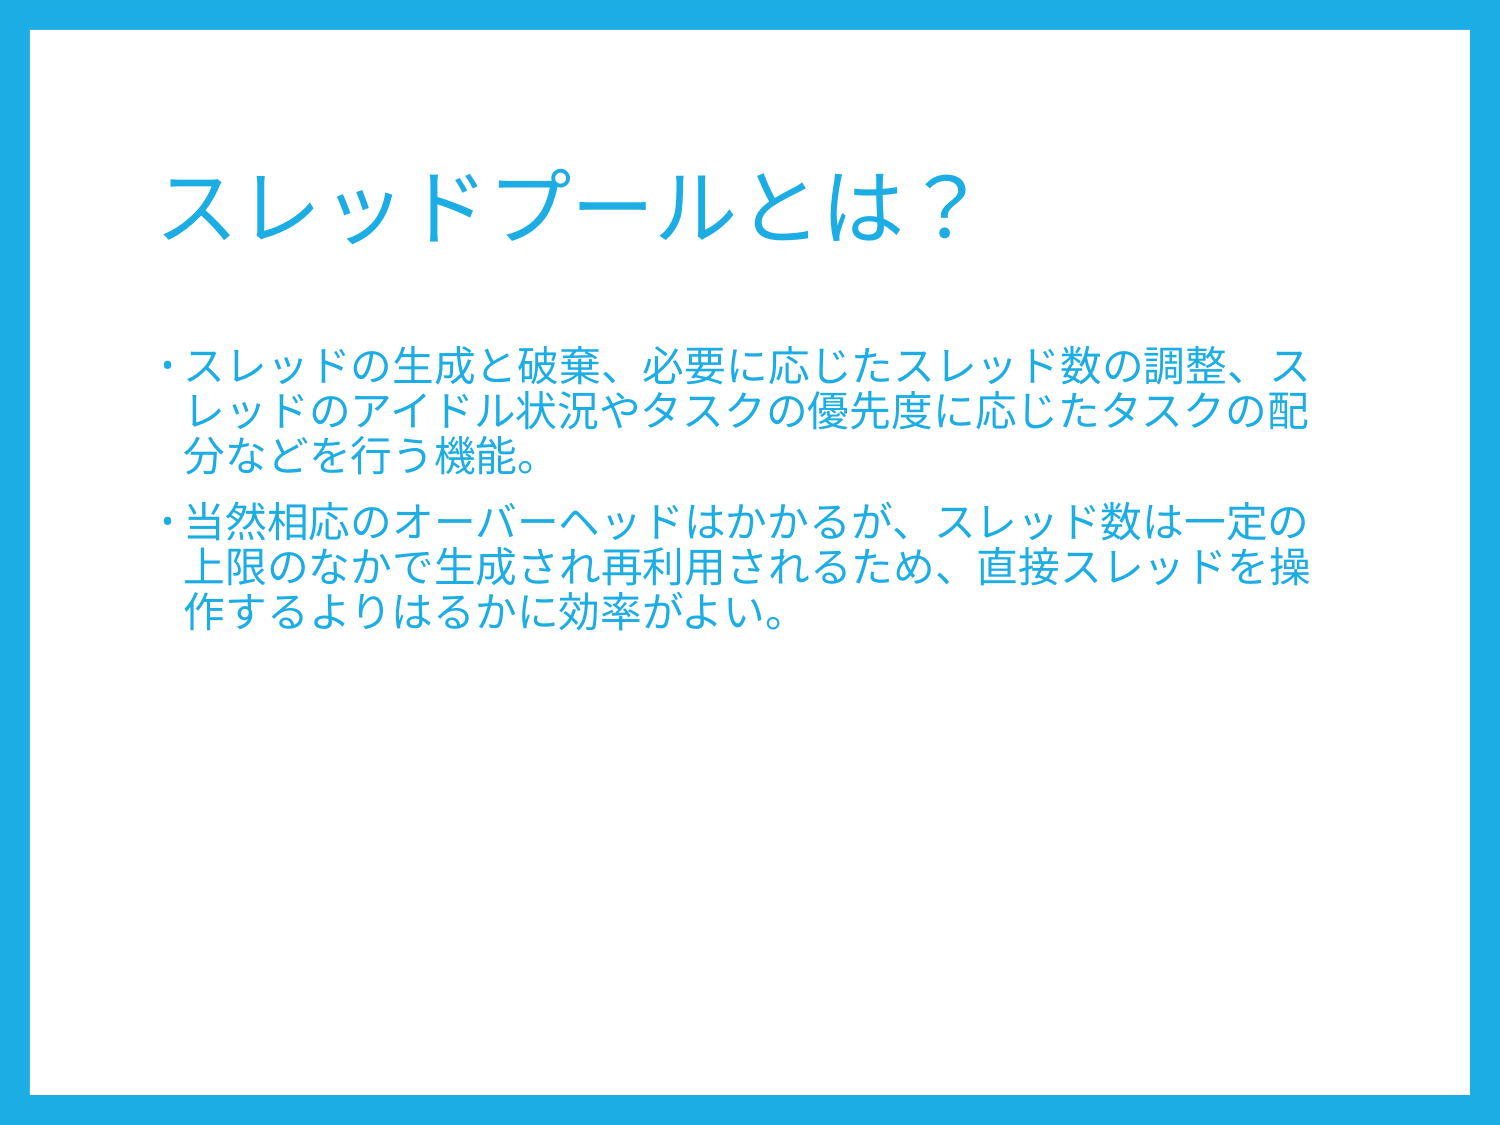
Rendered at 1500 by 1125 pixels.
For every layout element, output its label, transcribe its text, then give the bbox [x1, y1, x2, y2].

title スレッドプールとは？ [140, 99, 1356, 323]
list スレッドの生成と破棄、必要に応じたスレッド数の調整、スレッドのアイドル状況やタスクの優先度に応じたタスクの配分などを行う機能。 当然相応のオーバーヘッドはかかるが、スレッド数は一定の上限のなかで生成され再利用されるため、直接スレッドを操作するよりはるかに効率がよい。 [140, 337, 1356, 1000]
